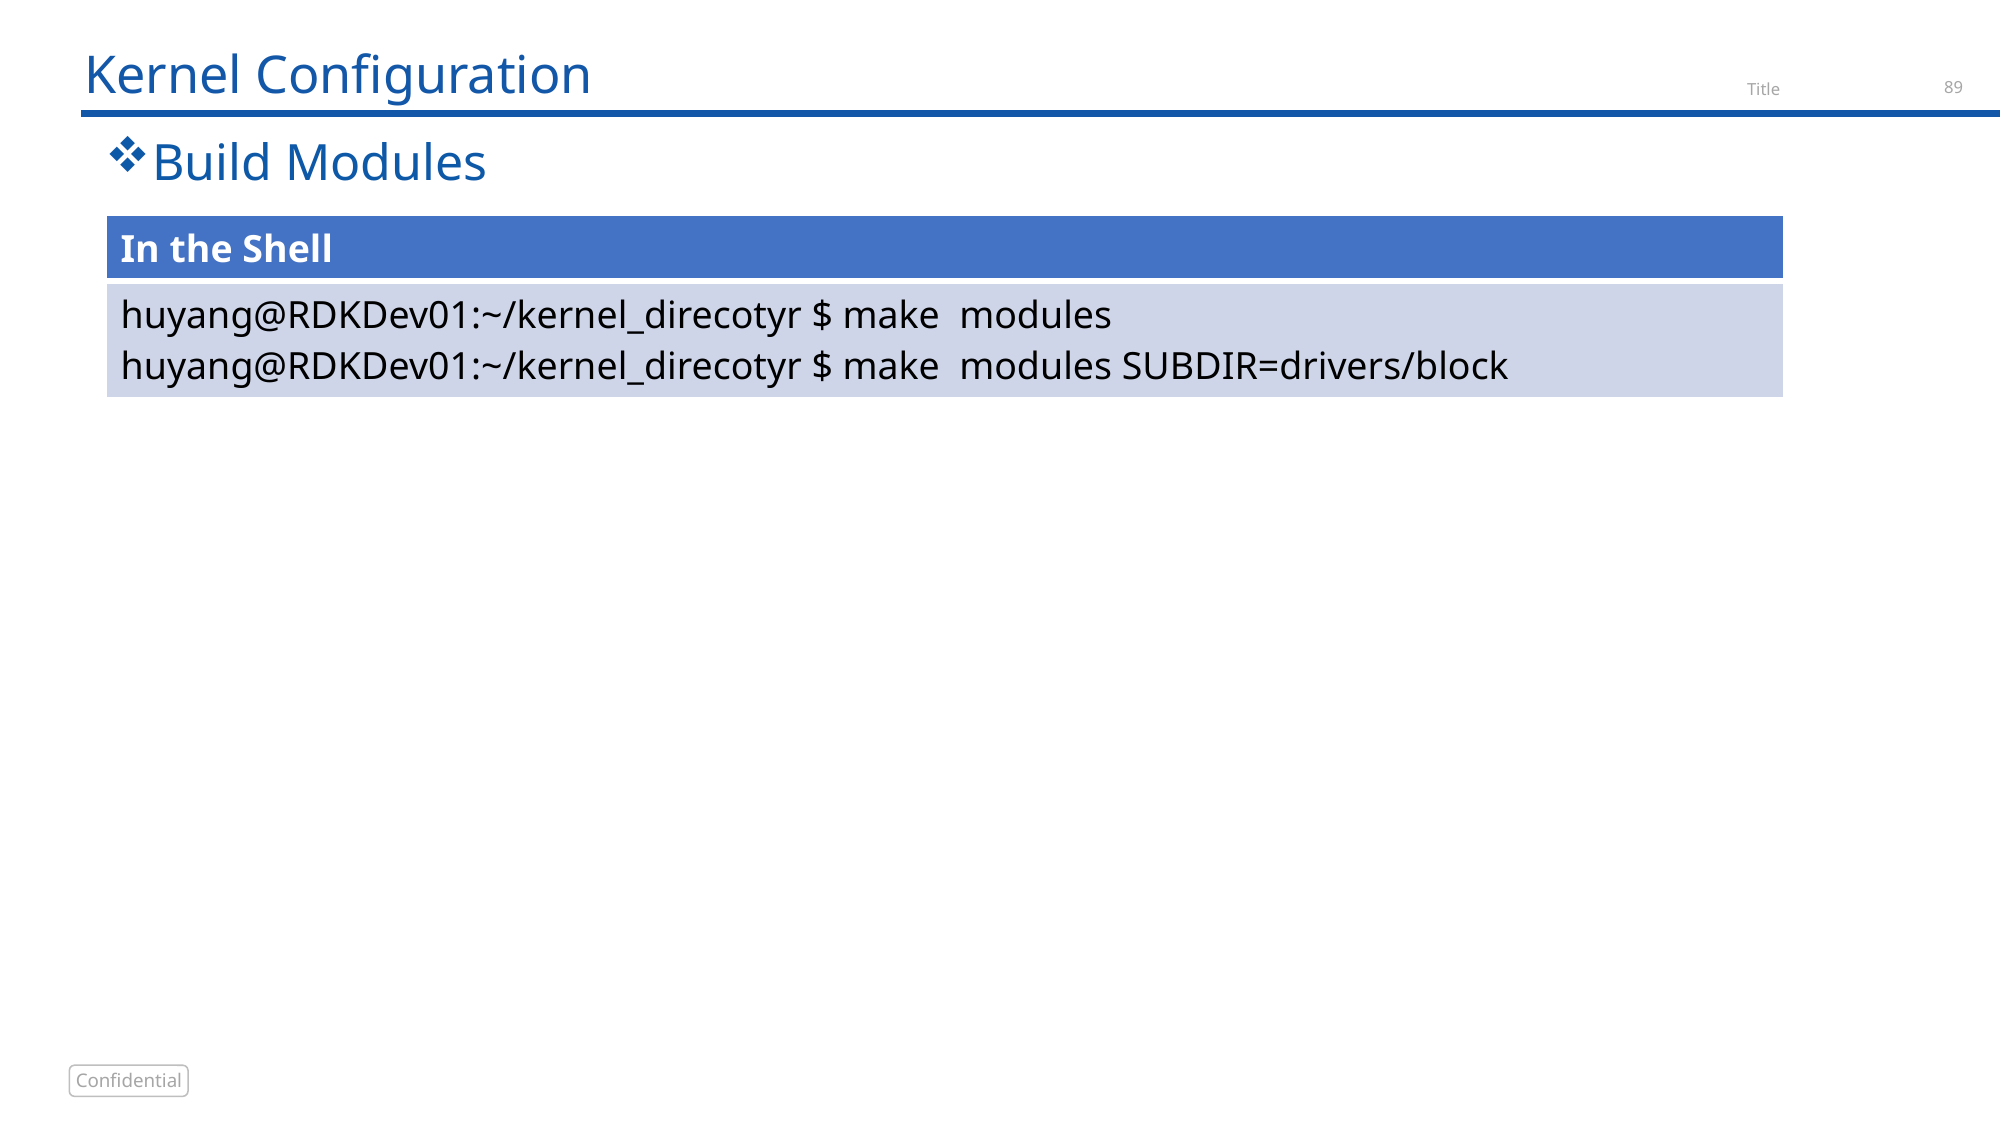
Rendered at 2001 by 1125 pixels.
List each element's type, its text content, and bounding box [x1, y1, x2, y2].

text_box Build Modules [90, 122, 1457, 258]
title Kernel Configuration [69, 31, 1369, 123]
table_header In the Shell [107, 216, 1783, 278]
table_cell huyang@RDKDev01:~/kernel_direcotyr $ make modules huyang@RDKDev01:~/kernel_direcotyr $ make modules SUBDIR=drivers/block [107, 284, 1783, 397]
